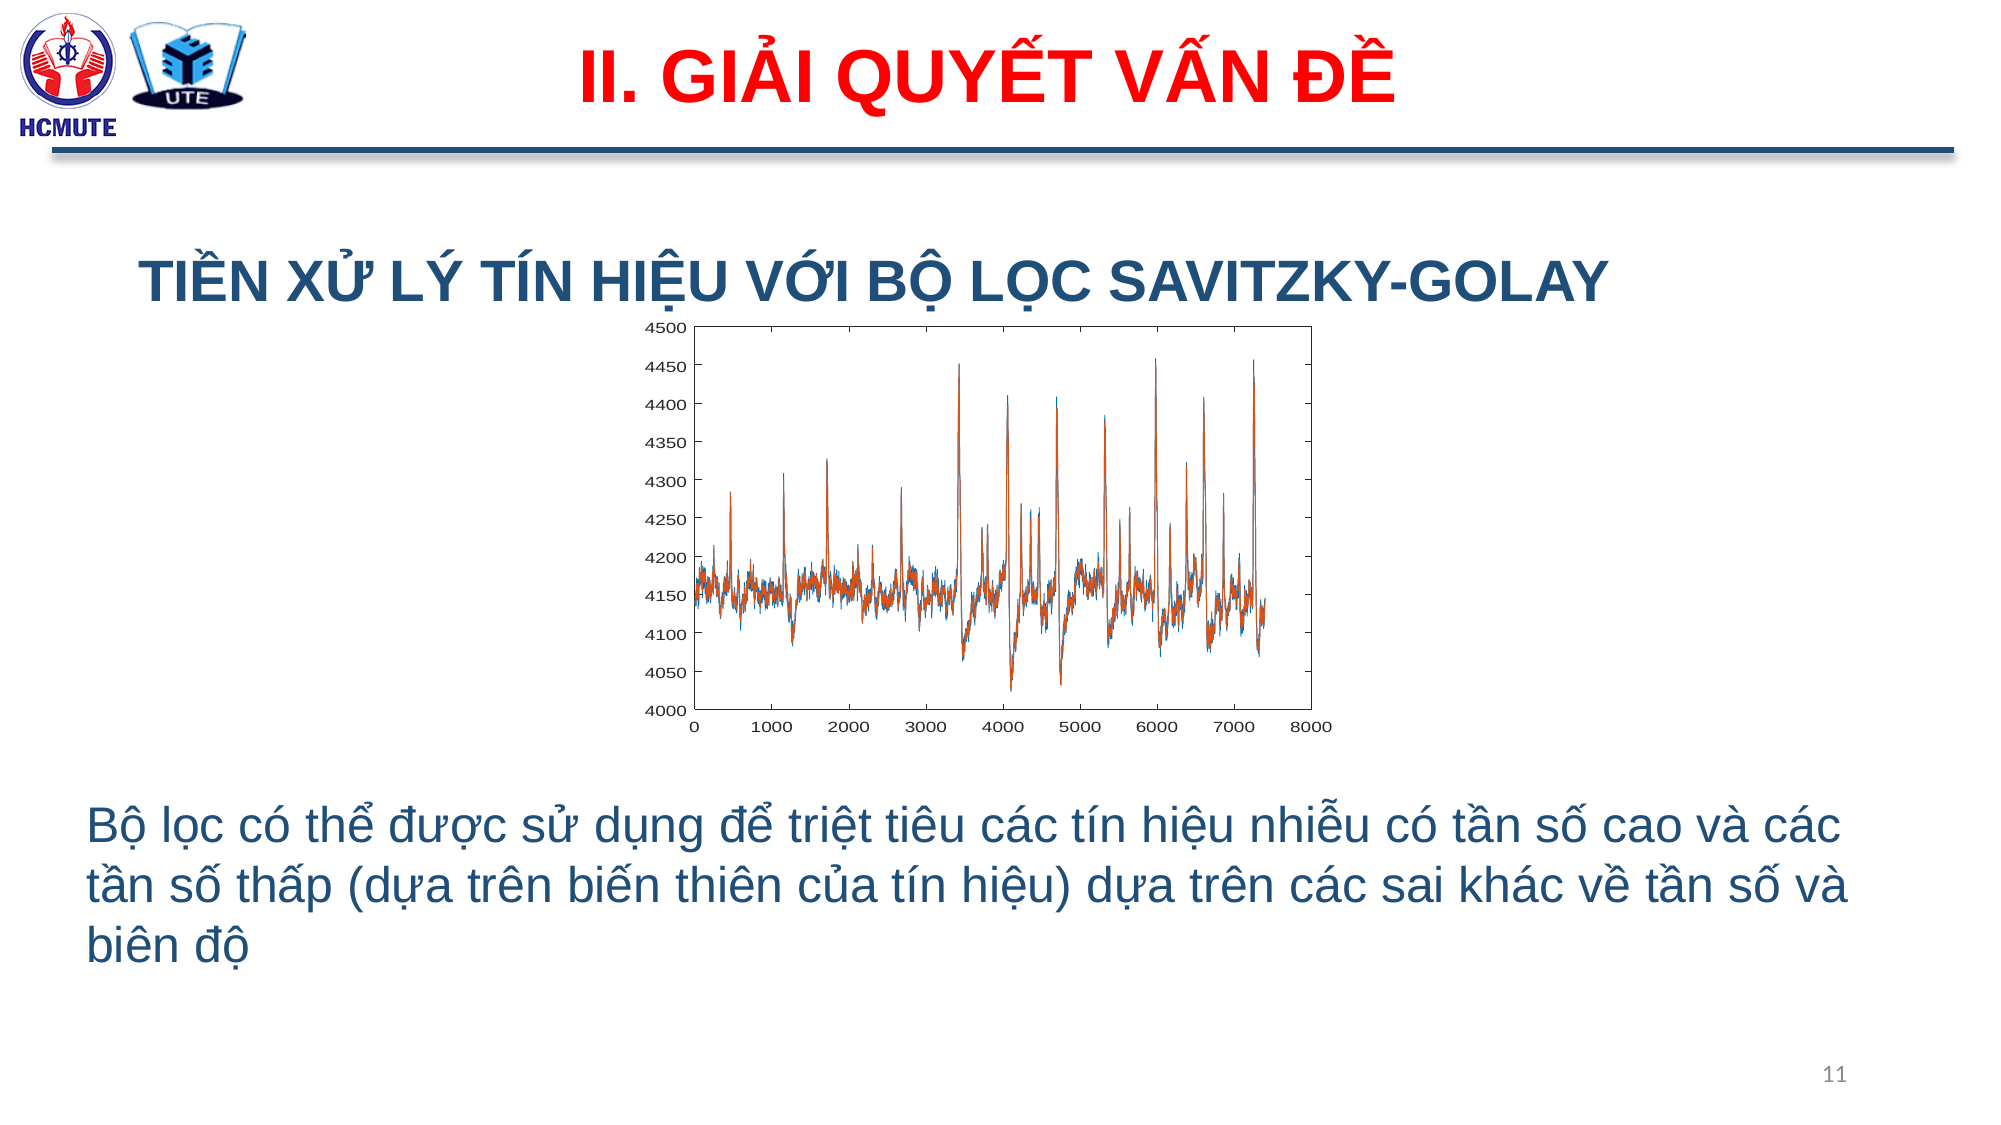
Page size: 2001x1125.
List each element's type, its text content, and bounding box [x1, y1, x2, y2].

text_box Bộ lọc có thể được sử dụng để triệt tiêu các tín hiệu nhiễu có tần số cao và các tần số thấp (dựa trên biến thiên của tín hiệu) dựa trên các sai khác về tần số và biên độ [71, 785, 1916, 980]
text_box II. GIẢI QUYẾT VẤN ĐỀ [265, 29, 1711, 127]
slide_number 11 [1412, 1042, 1863, 1103]
picture [591, 291, 1386, 760]
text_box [19, 0, 256, 137]
list TIỀN XỬ LÝ TÍN HIỆU VỚI BỘ LỌC SAVITZKY-GOLAY [123, 201, 1849, 785]
